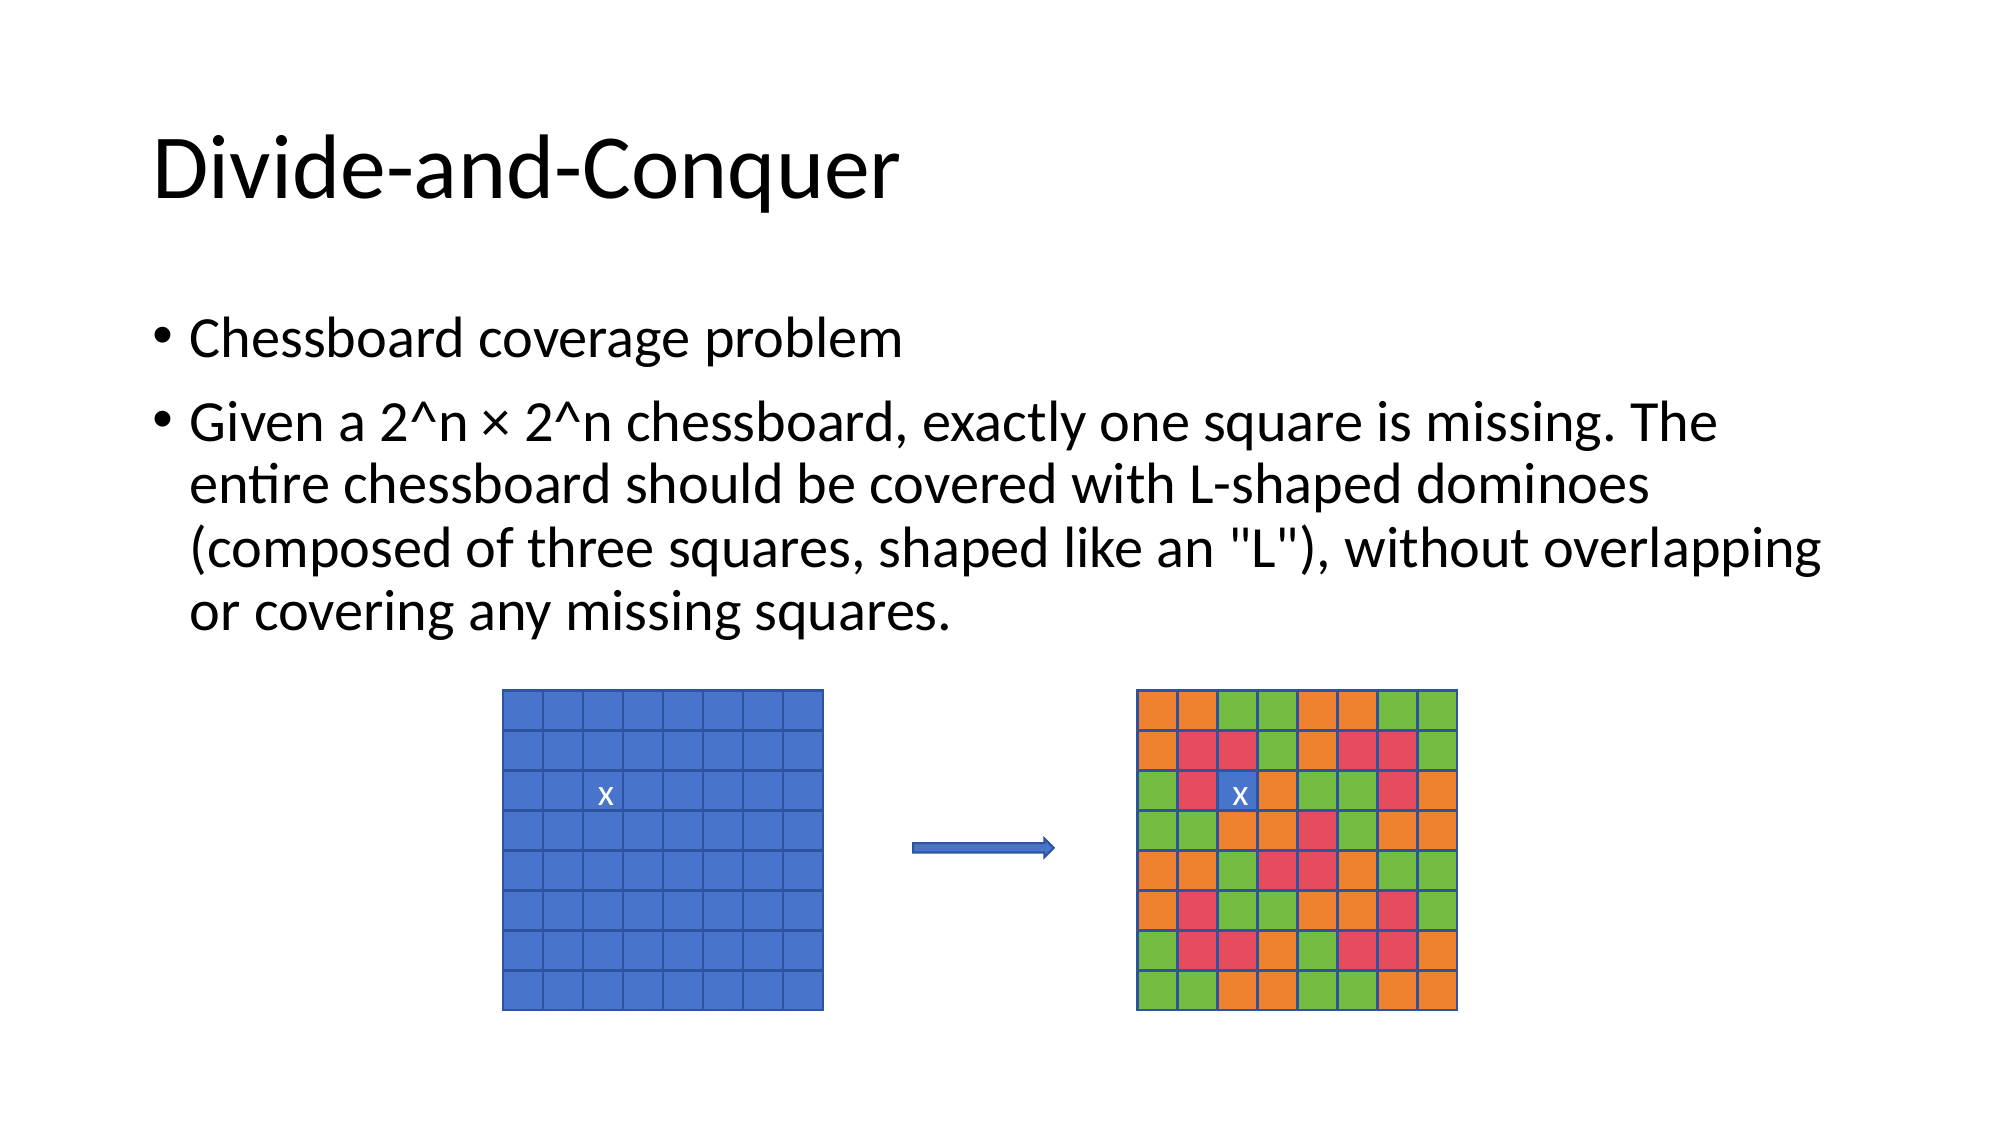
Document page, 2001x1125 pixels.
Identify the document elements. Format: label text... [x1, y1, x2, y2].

text_box [912, 835, 1056, 860]
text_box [502, 689, 824, 1012]
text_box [1136, 689, 1459, 1012]
list Chessboard coverage problem Given a 2^n × 2^n chessboard, exactly one square is missing. The entire chessboard should be covered with L-shaped dominoes (composed of three squares, shaped like an "L"), without overlapping or covering any missing squares. [137, 299, 1863, 674]
title Divide-and-Conquer [137, 59, 1863, 278]
